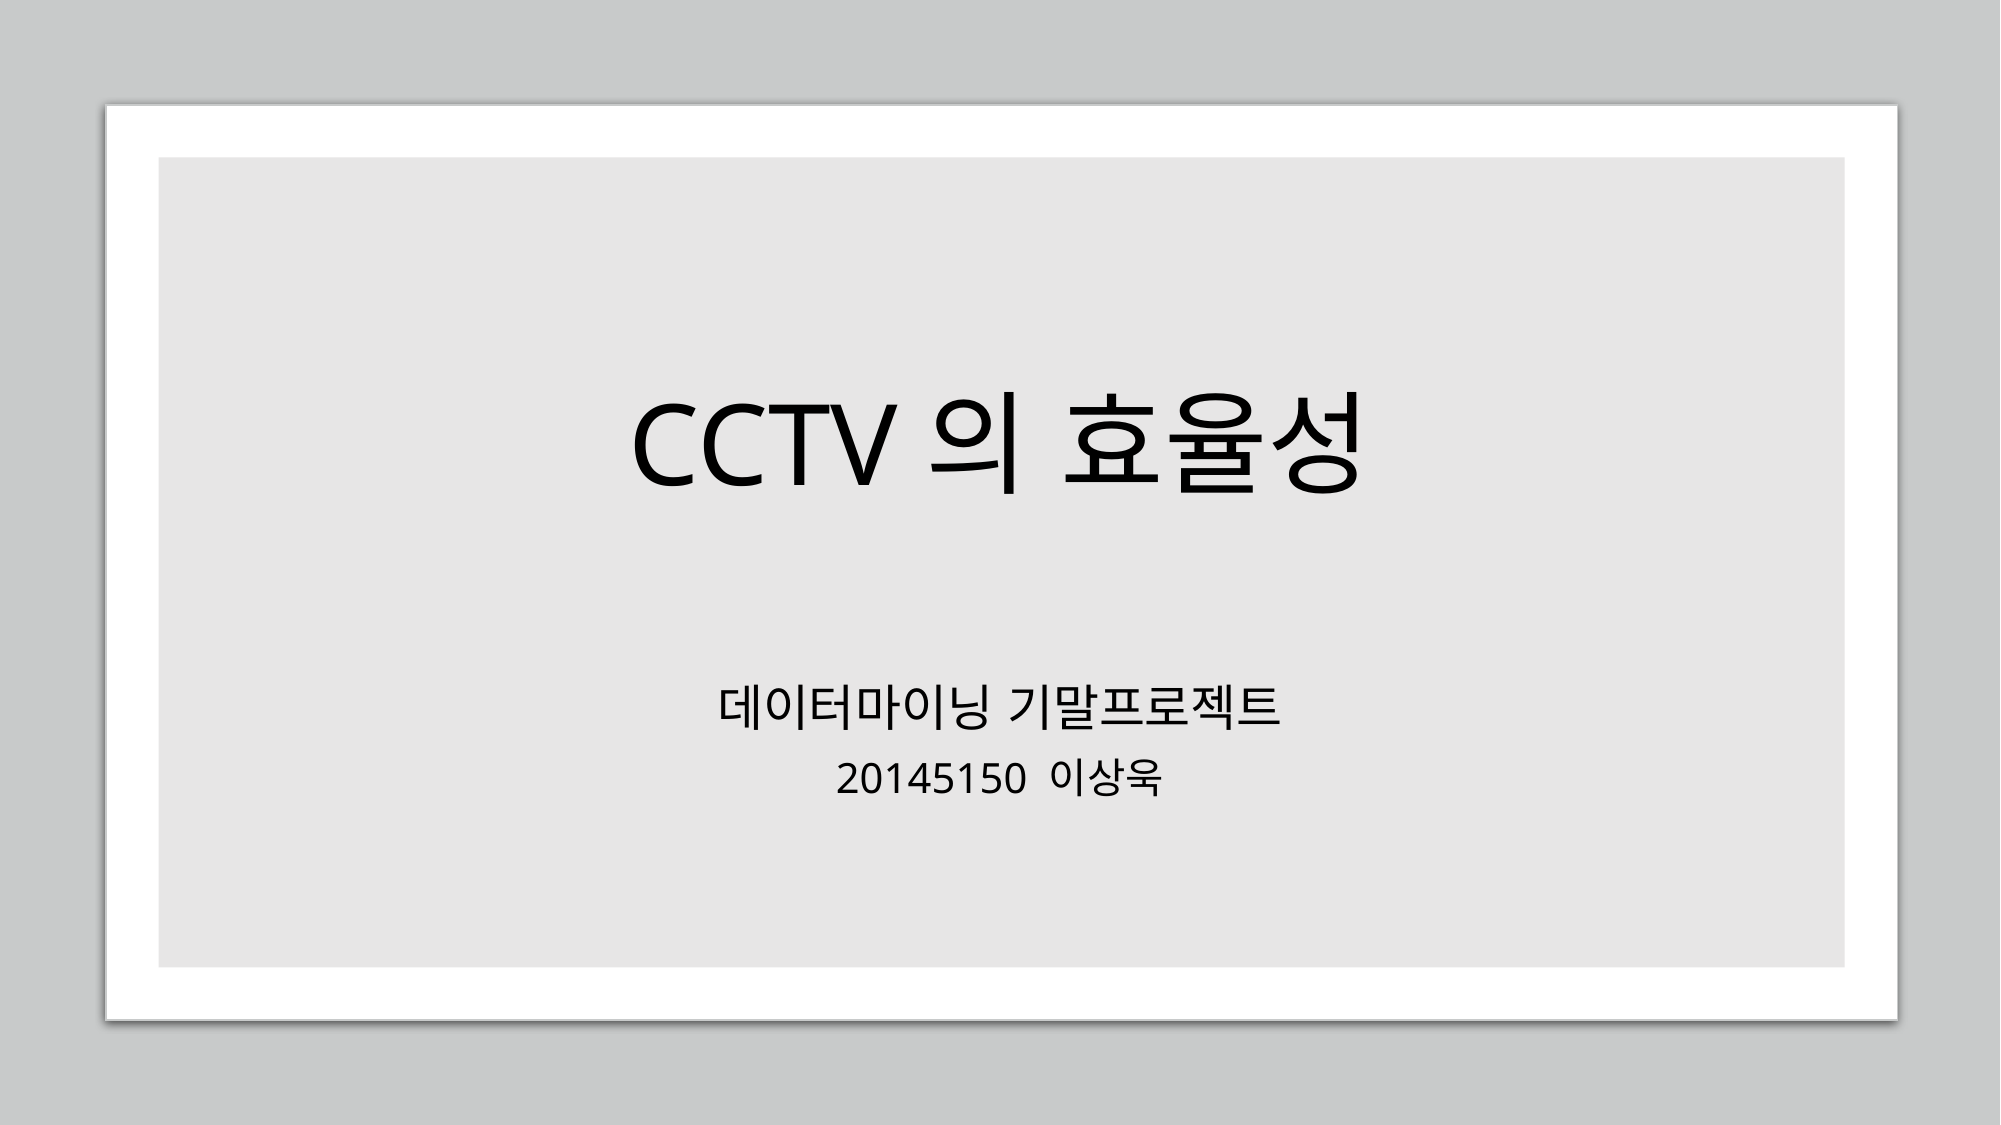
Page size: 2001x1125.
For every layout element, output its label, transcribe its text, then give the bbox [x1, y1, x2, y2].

text_box [0, 0, 2000, 1125]
text_box [158, 156, 1846, 968]
text_box [105, 104, 1898, 1021]
subtitle 데이터마이닝 기말프로젝트 20145150 이상욱 [249, 675, 1750, 905]
title CCTV의 효율성 [249, 225, 1750, 653]
